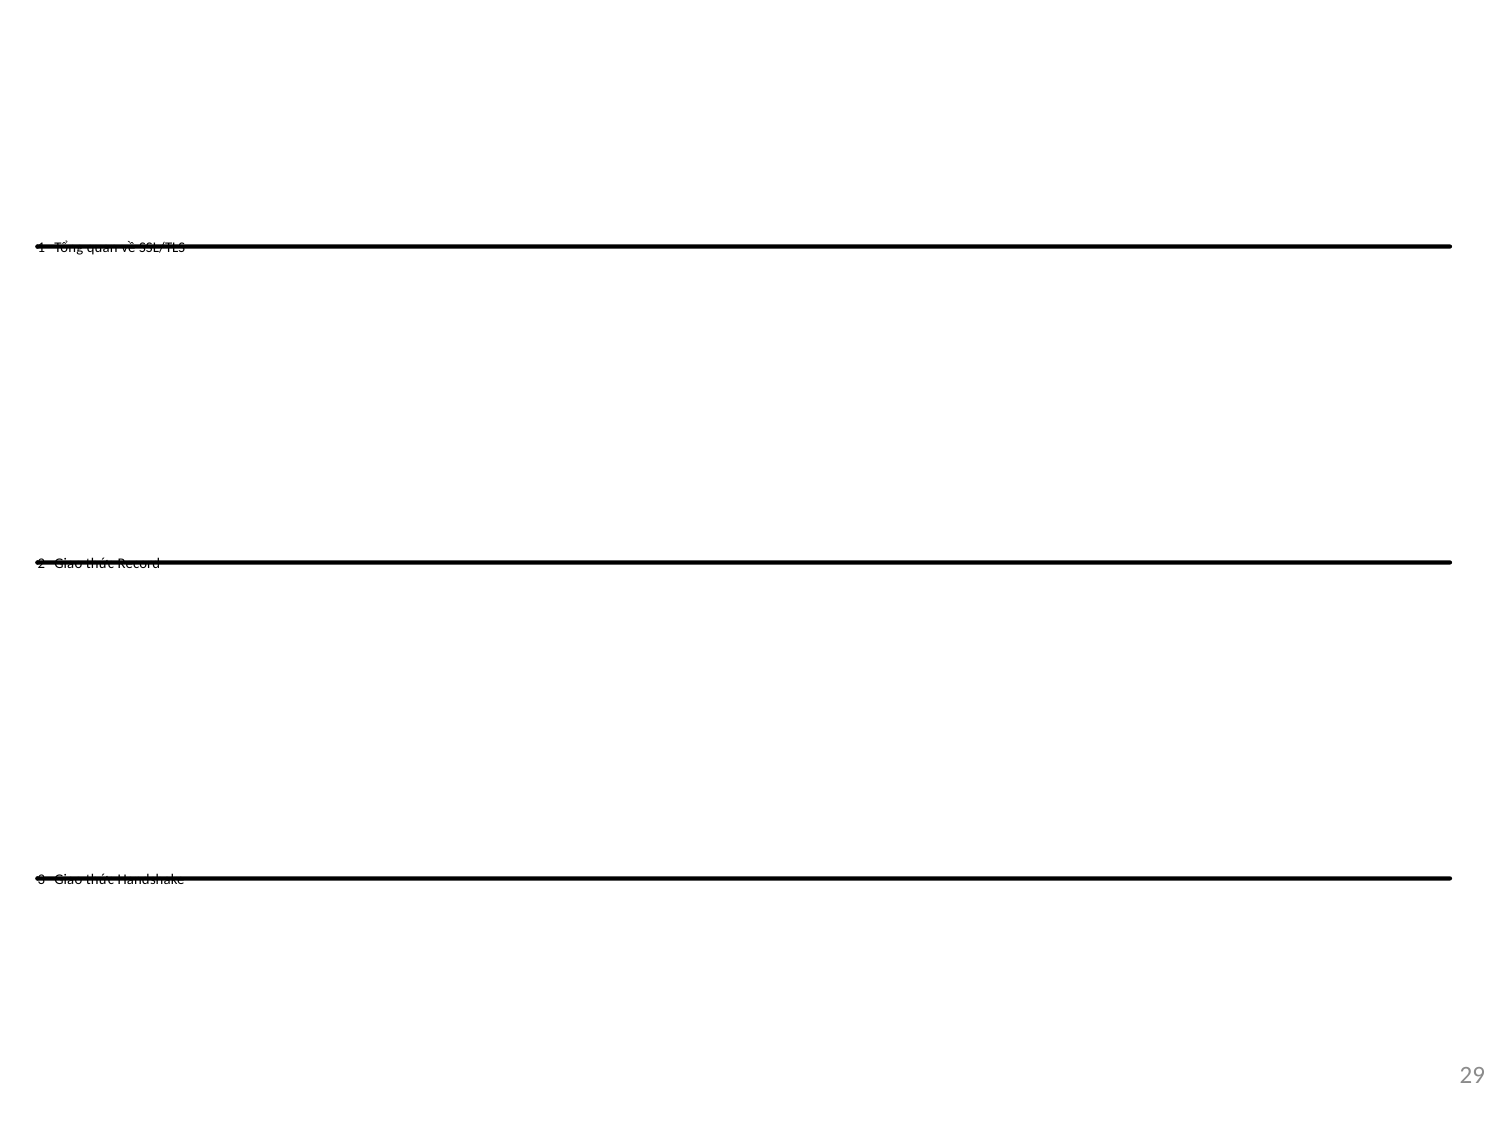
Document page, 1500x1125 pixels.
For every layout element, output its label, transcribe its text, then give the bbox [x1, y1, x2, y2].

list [37, 124, 1451, 1001]
slide_number 29 [1399, 1023, 1500, 1125]
